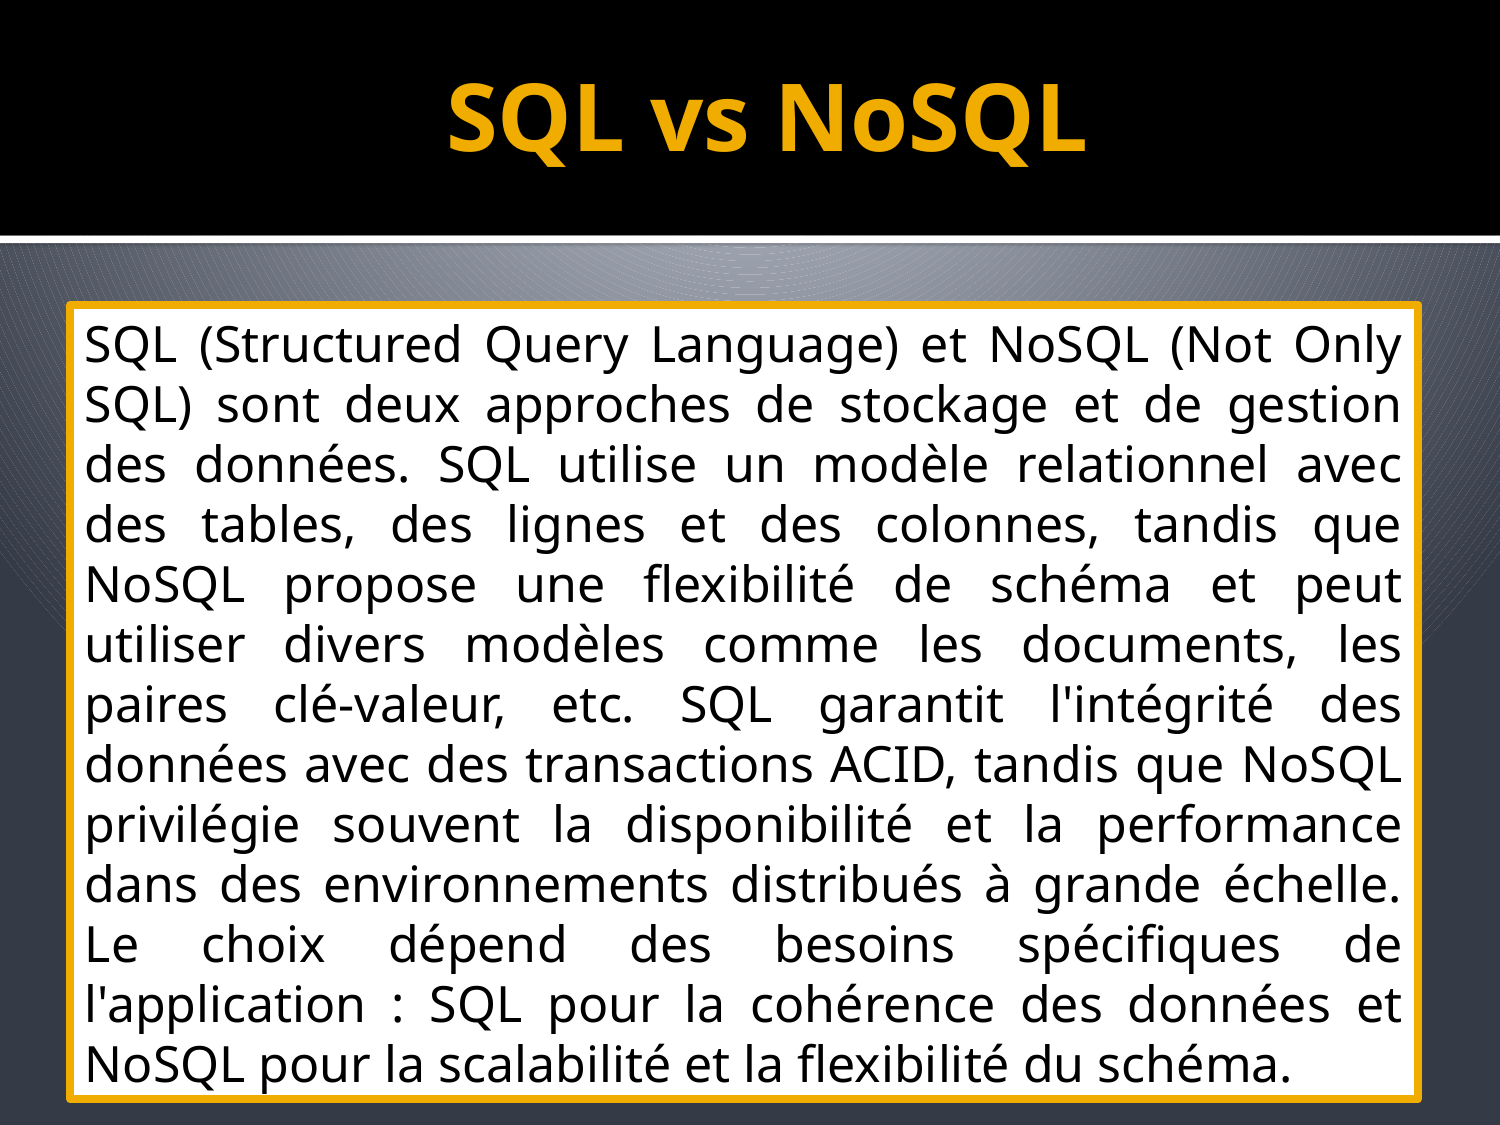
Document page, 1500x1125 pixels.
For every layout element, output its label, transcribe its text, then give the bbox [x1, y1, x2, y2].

text_box SQL (Structured Query Language) et NoSQL (Not Only SQL) sont deux approches de stockage et de gestion des données. SQL utilise un modèle relationnel avec des tables, des lignes et des colonnes, tandis que NoSQL propose une flexibilité de schéma et peut utiliser divers modèles comme les documents, les paires clé-valeur, etc. SQL garantit l'intégrité des données avec des transactions ACID, tandis que NoSQL privilégie souvent la disponibilité et la performance dans des environnements distribués à grande échelle. Le choix dépend des besoins spécifiques de l'application : SQL pour la cohérence des données et NoSQL pour la scalabilité et la flexibilité du schéma. [66, 301, 1422, 1103]
title SQL vs NoSQL [431, 11, 1125, 217]
